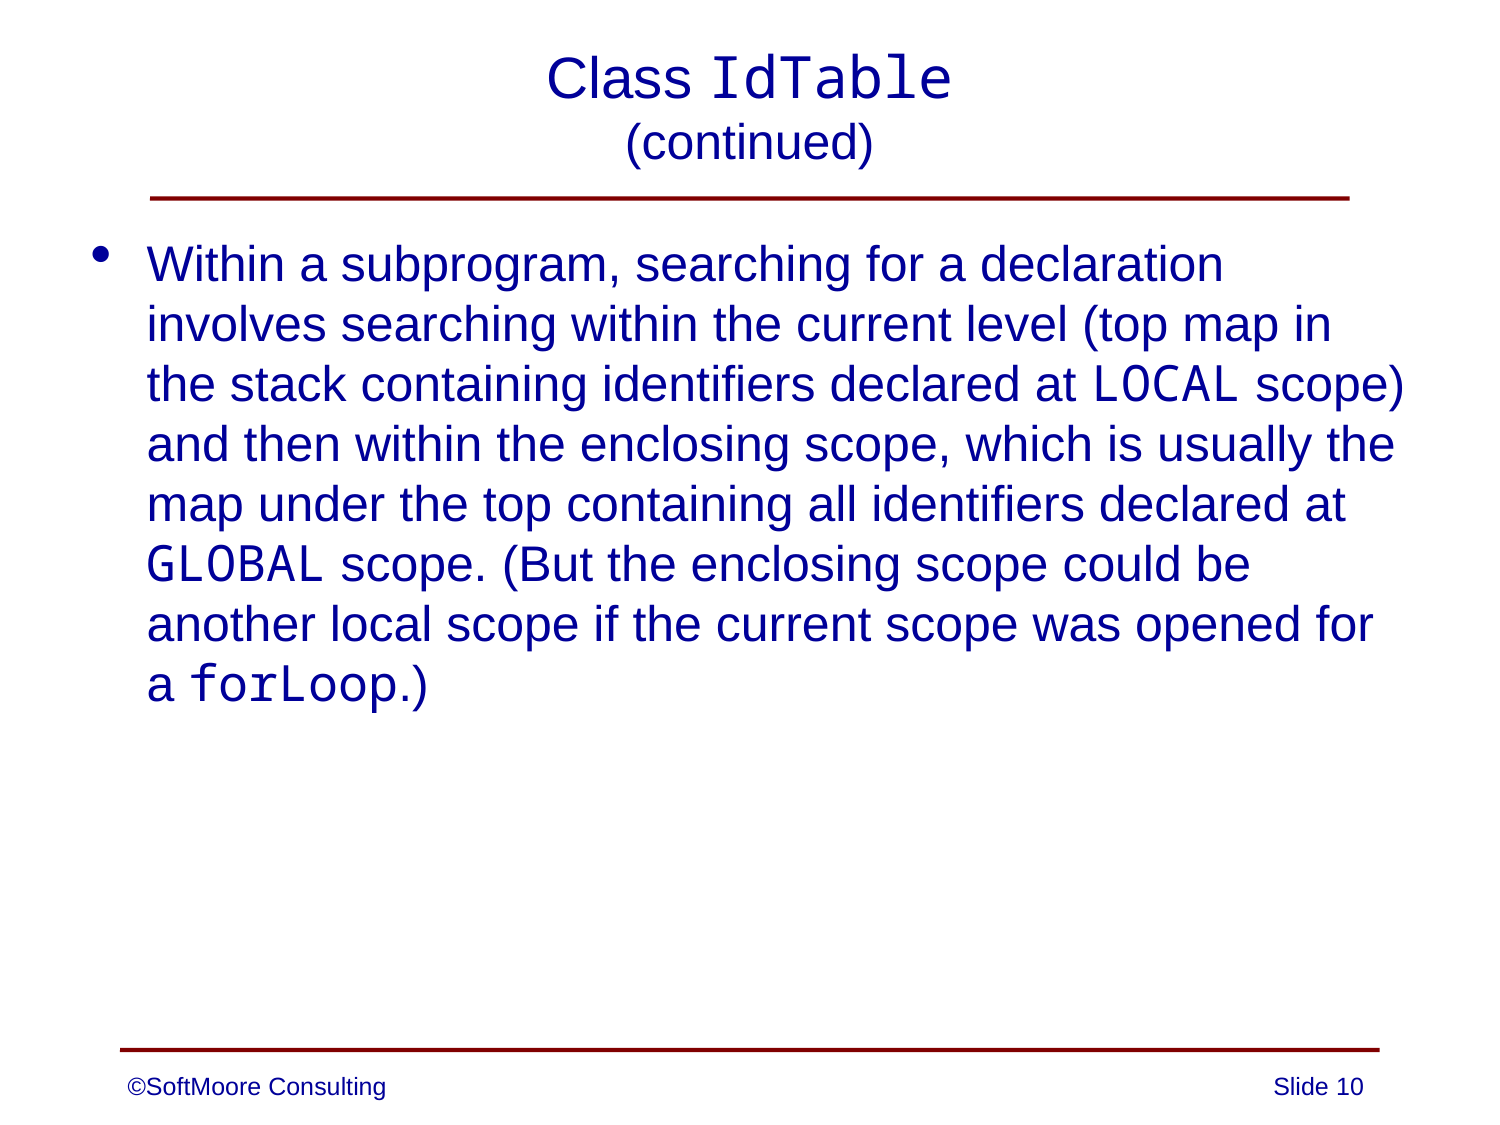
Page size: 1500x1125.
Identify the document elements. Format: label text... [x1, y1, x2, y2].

list Within a subprogram, searching for a declaration involves searching within the current level (top map in the stack containing identifiers declared at LOCAL scope) and then within the enclosing scope, which is usually the map under the top containing all identifiers declared at GLOBAL scope. (But the enclosing scope could be another local scope if the current scope was opened for a forLoop.) [74, 223, 1425, 1034]
title Class IdTable (continued) [149, 22, 1350, 188]
slide_number Slide 10 [1078, 1061, 1380, 1109]
footer ©SoftMoore Consulting [111, 1061, 563, 1109]
